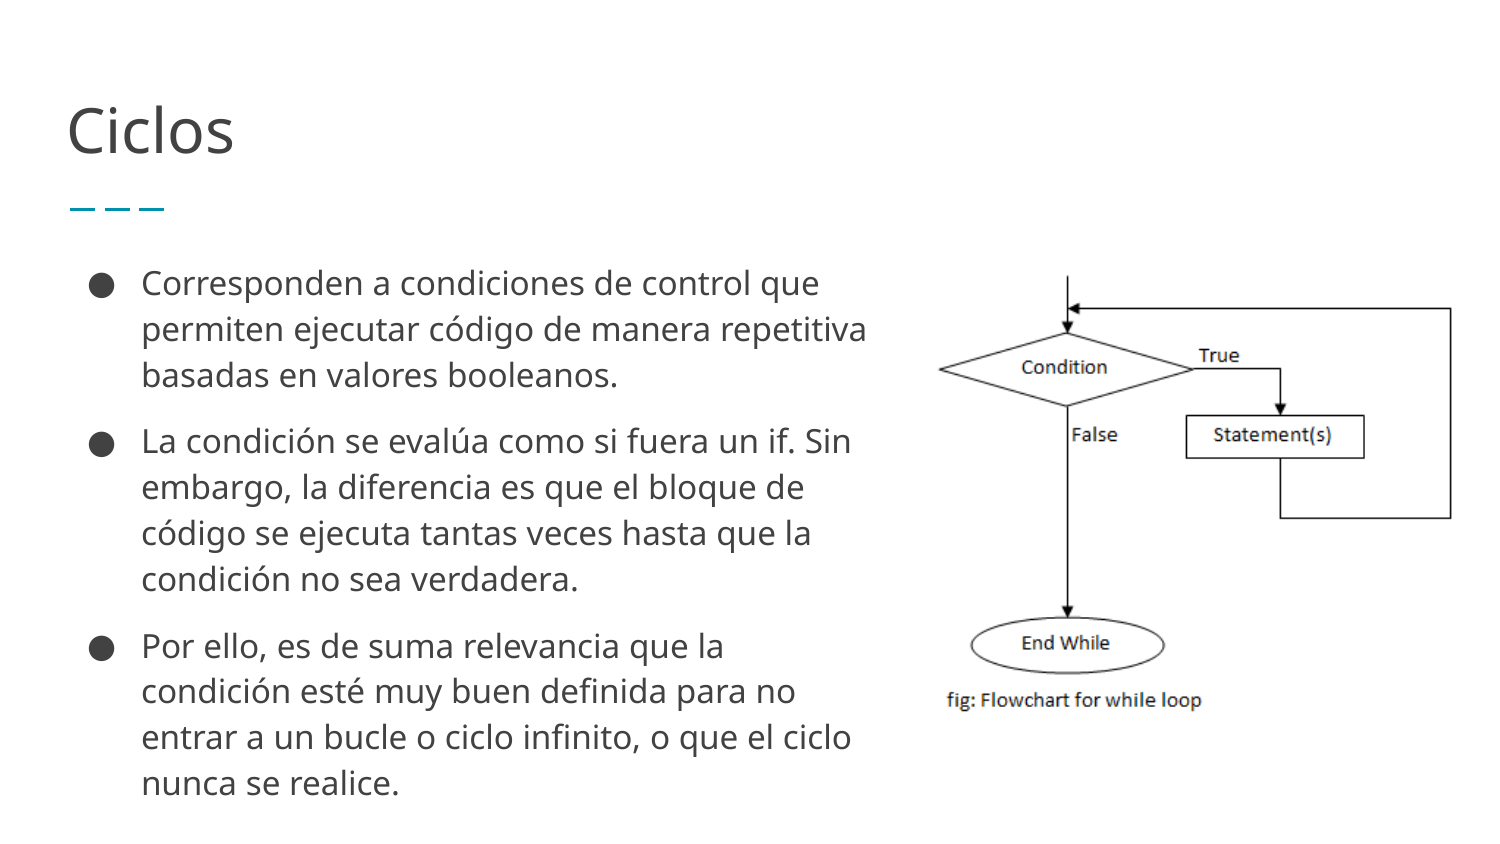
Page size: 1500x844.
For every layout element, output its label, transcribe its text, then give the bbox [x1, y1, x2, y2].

picture [891, 261, 1500, 730]
title Ciclos [51, 61, 1449, 182]
list Corresponden a condiciones de control que permiten ejecutar código de manera repetitiva basadas en valores booleanos. La condición se evalúa como si fuera un if. Sin embargo, la diferencia es que el bloque de código se ejecuta tantas veces hasta que la condición no sea verdadera. Por ello, es de suma relevancia que la condición esté muy buen definida para no entrar a un bucle o ciclo infinito, o que el ciclo nunca se realice. [51, 240, 888, 750]
